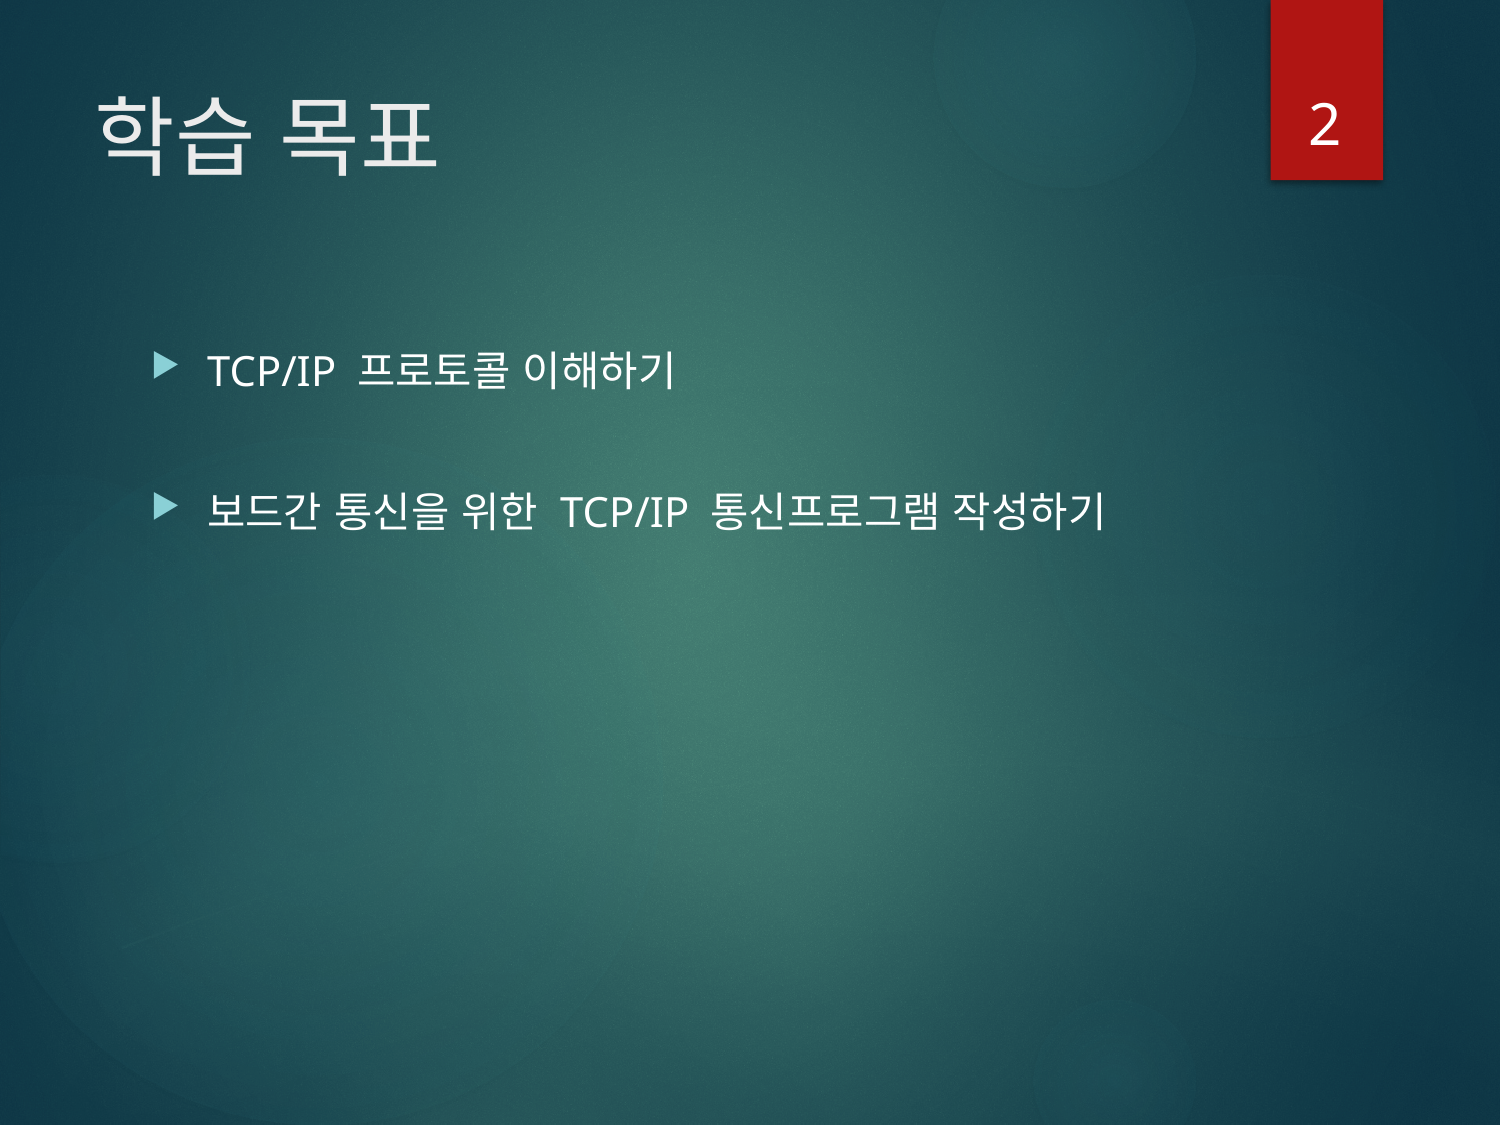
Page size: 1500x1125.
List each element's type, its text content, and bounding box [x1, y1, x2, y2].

title 학습 목표 [79, 74, 1237, 304]
list TCP/IP 프로토콜 이해하기 보드간 통신을 위한 TCP/IP 통신프로그램 작성하기 [135, 336, 1237, 1025]
slide_number 2 [1273, 48, 1378, 175]
